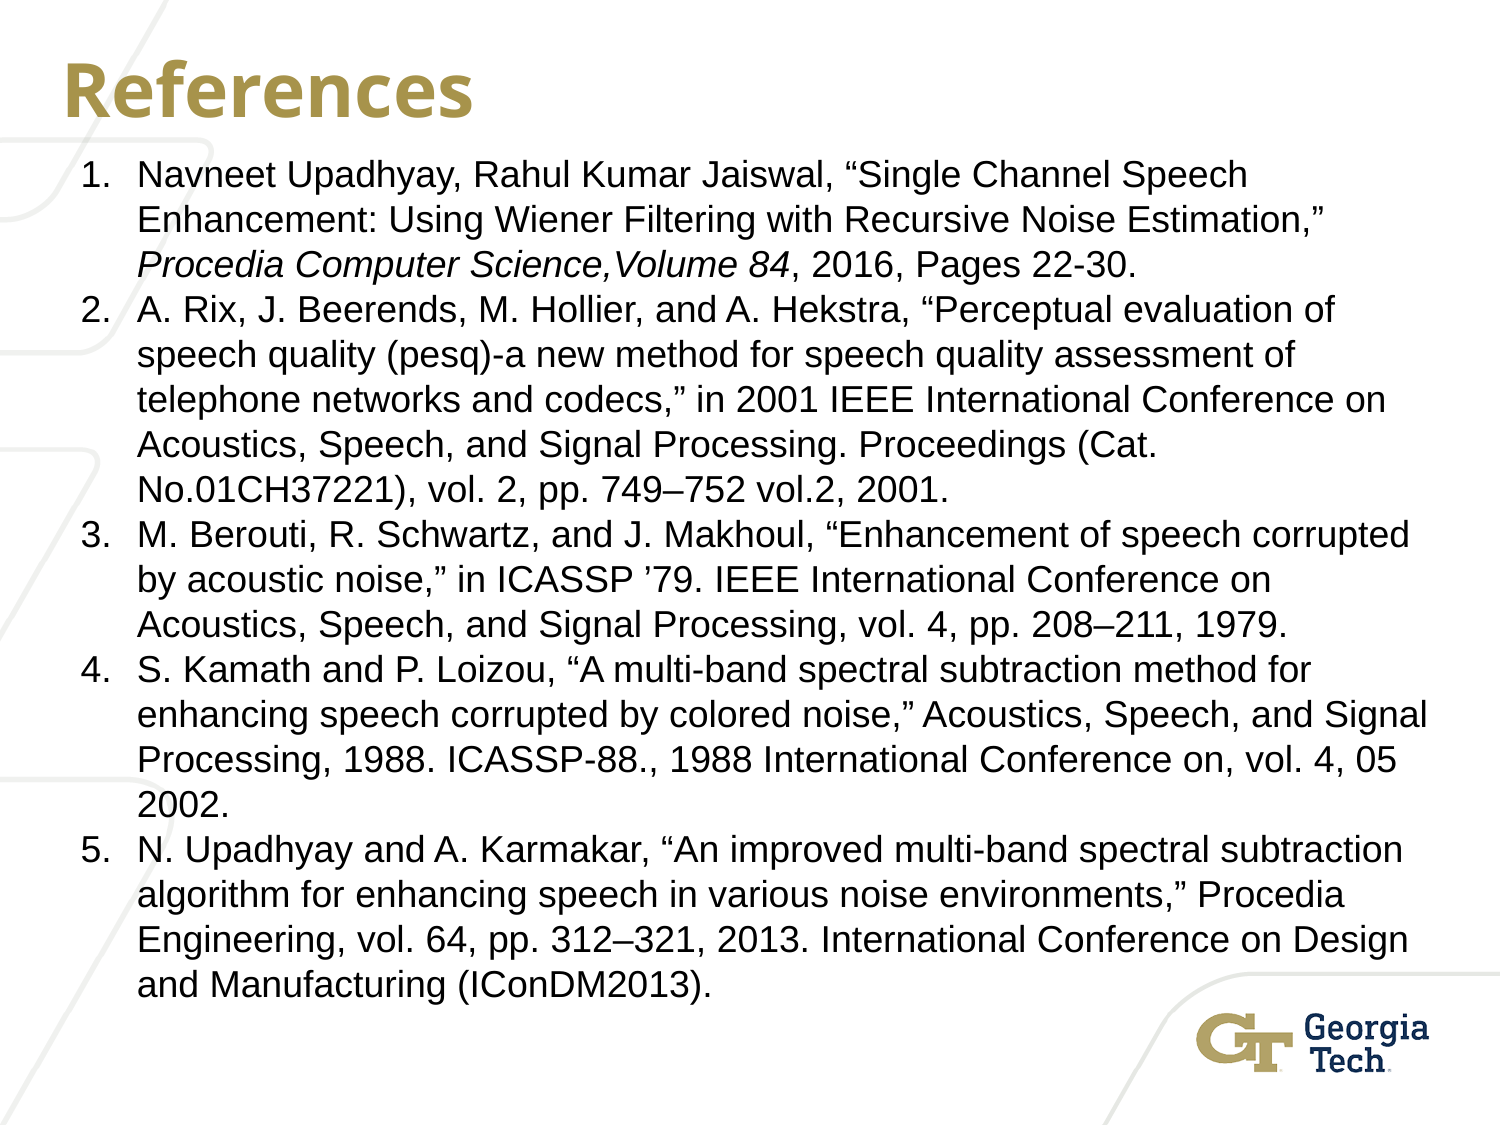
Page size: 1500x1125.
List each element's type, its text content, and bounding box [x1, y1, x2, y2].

list Navneet Upadhyay, Rahul Kumar Jaiswal, “Single Channel Speech Enhancement: Using Wiener Filtering with Recursive Noise Estimation,” Procedia Computer Science,Volume 84, 2016, Pages 22-30. A. Rix, J. Beerends, M. Hollier, and A. Hekstra, “Perceptual evaluation of speech quality (pesq)-a new method for speech quality assessment of telephone networks and codecs,” in 2001 IEEE International Conference on Acoustics, Speech, and Signal Processing. Proceedings (Cat. No.01CH37221), vol. 2, pp. 749–752 vol.2, 2001. M. Berouti, R. Schwartz, and J. Makhoul, “Enhancement of speech corrupted by acoustic noise,” in ICASSP ’79. IEEE International Conference on Acoustics, Speech, and Signal Processing, vol. 4, pp. 208–211, 1979. S. Kamath and P. Loizou, “A multi-band spectral subtraction method for enhancing speech corrupted by colored noise,” Acoustics, Speech, and Signal Processing, 1988. ICASSP-88., 1988 International Conference on, vol. 4, 05 2002. N. Upadhyay and A. Karmakar, “An improved multi-band spectral subtraction algorithm for enhancing speech in various noise environments,” Procedia Engineering, vol. 64, pp. 312–321, 2013. International Conference on Design and Manufacturing (IConDM2013). [46, 142, 1454, 897]
title References [46, 34, 1454, 142]
picture [0, 0, 1500, 1125]
